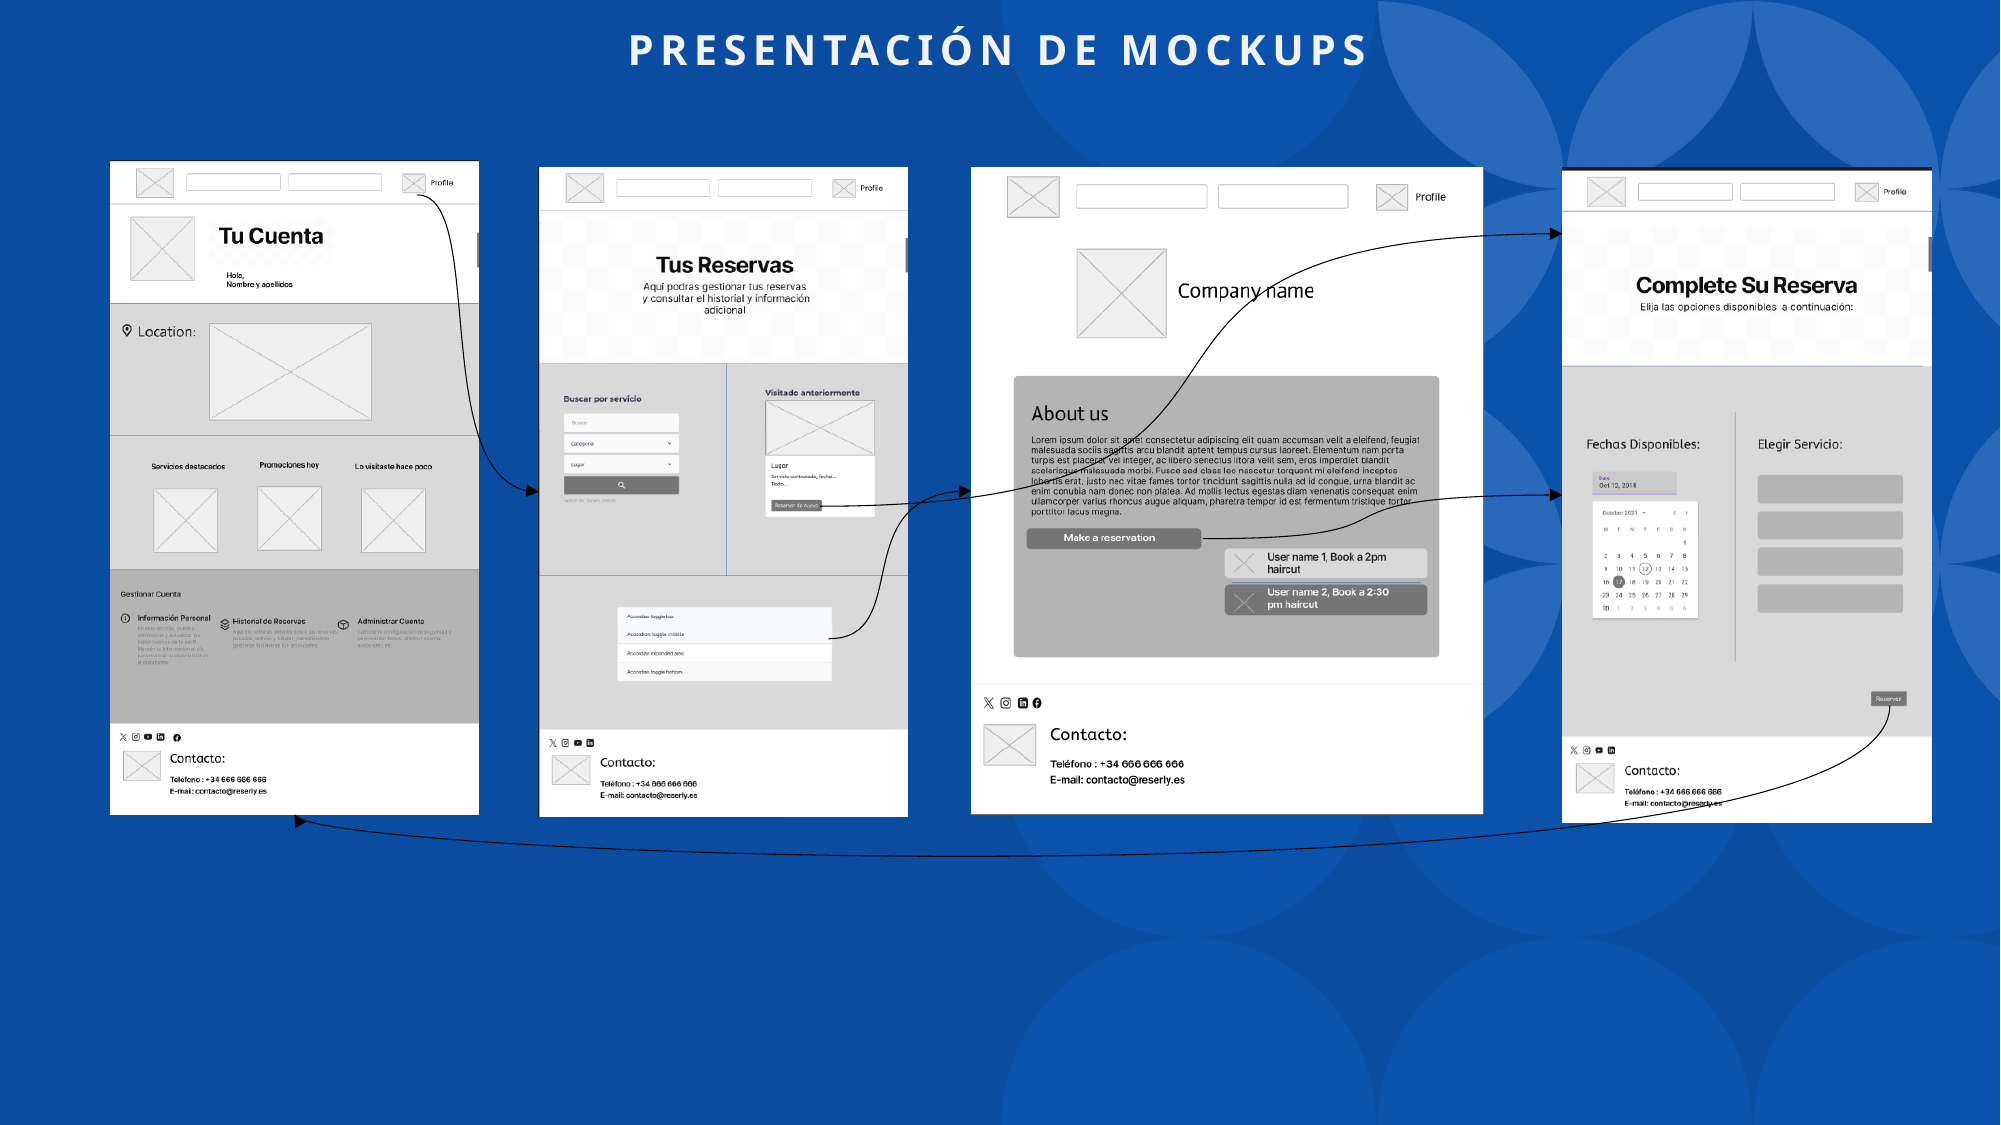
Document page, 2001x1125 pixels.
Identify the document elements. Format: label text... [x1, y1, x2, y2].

title Presentación de mockups [140, 29, 1860, 121]
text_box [826, 507, 974, 637]
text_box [1203, 507, 1563, 539]
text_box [819, 233, 1563, 507]
picture [538, 167, 908, 705]
picture [110, 160, 479, 815]
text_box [329, 282, 627, 405]
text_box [294, 705, 1890, 815]
picture [971, 0, 2000, 1125]
